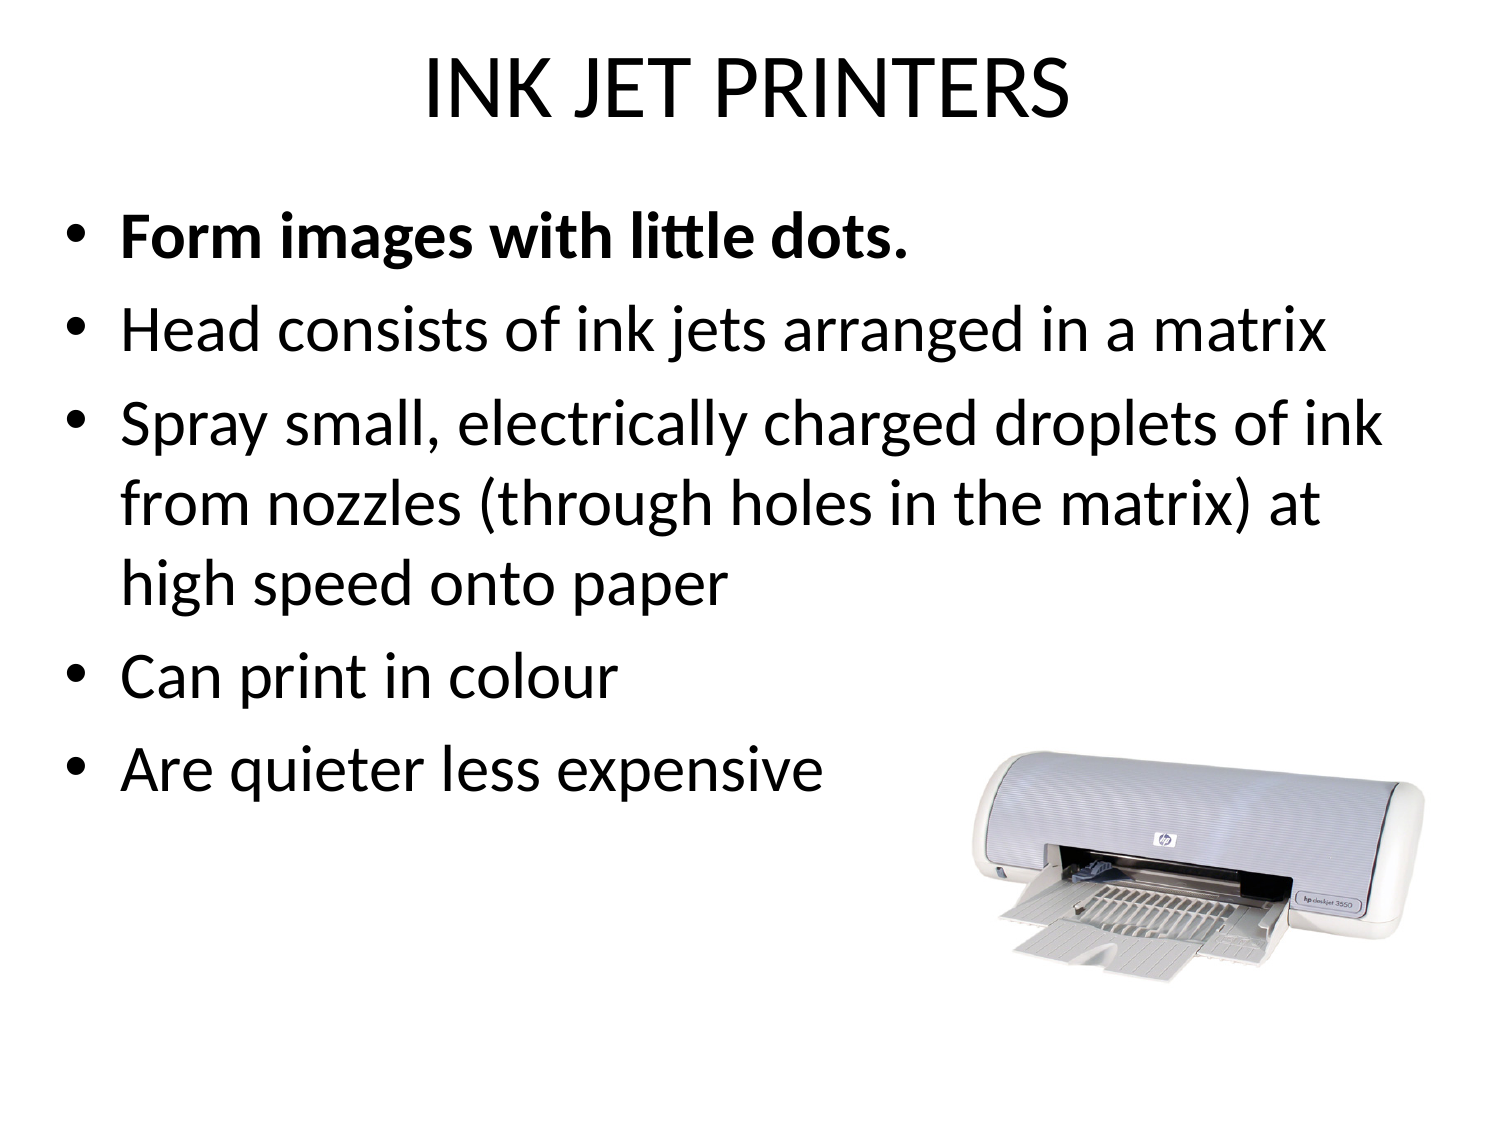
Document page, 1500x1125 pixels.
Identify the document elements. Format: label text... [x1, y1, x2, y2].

list Form images with little dots. Head consists of ink jets arranged in a matrix Spray small, electrically charged droplets of ink from nozzles (through holes in the matrix) at high speed onto paper Can print in colour Are quieter less expensive [64, 191, 1415, 1081]
title INK JET PRINTERS [72, 19, 1423, 152]
picture [924, 701, 1451, 1038]
